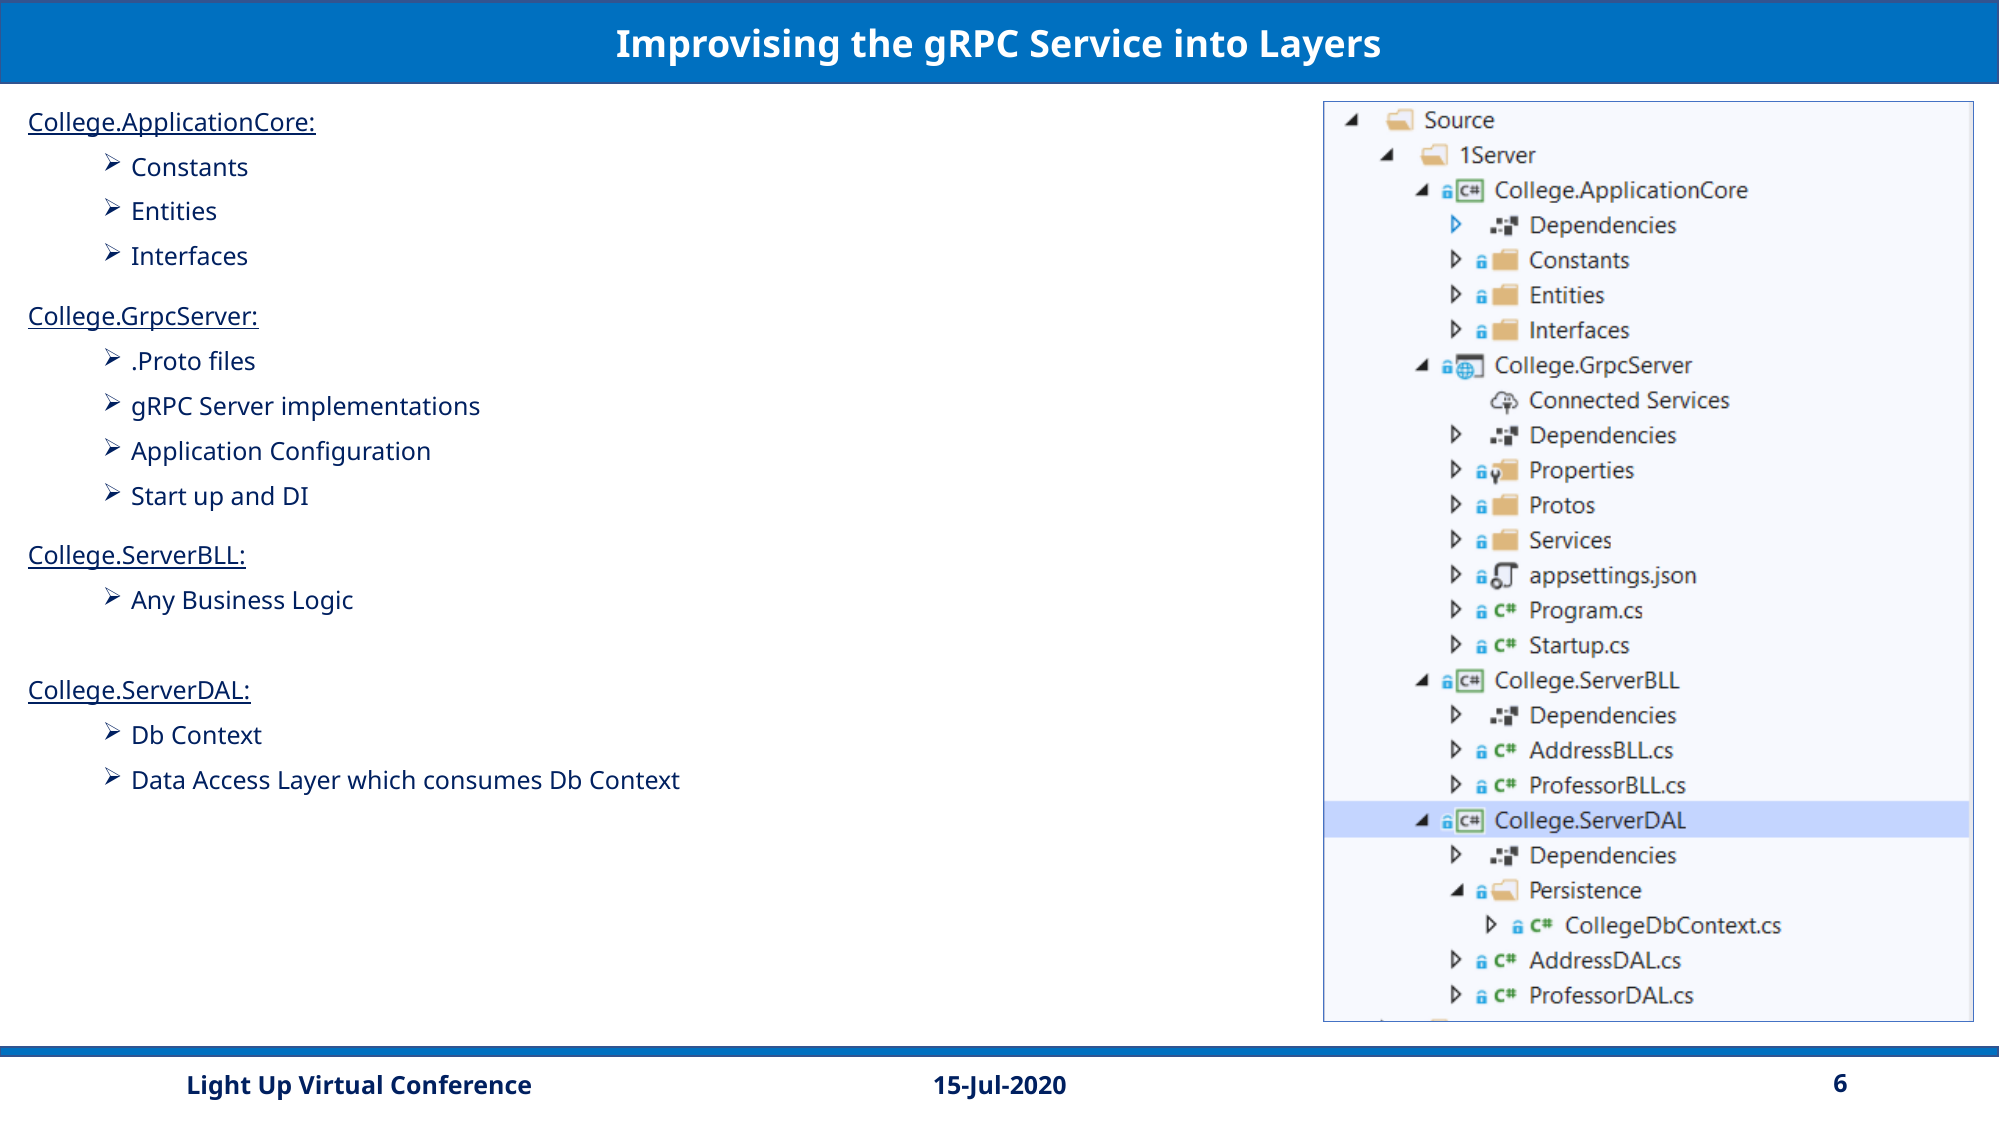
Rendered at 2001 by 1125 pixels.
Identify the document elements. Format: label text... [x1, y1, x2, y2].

text_box Improvising the gRPC Service into Layers [0, 0, 1999, 84]
text_box College.ApplicationCore: Constants Entities Interfaces College.GrpcServer: .Proto files gRPC Server implementations Application Configuration Start up and DI College.ServerBLL: Any Business Logic College.ServerDAL: Db Context Data Access Layer which consumes Db Context [13, 98, 1988, 847]
text_box [0, 1046, 1999, 1057]
slide_number 6 [1412, 1054, 1863, 1115]
text_box Light Up Virtual Conference [21, 1054, 697, 1115]
footer 15-Jul-2020 [697, 1054, 1338, 1115]
picture [1323, 101, 1974, 1022]
